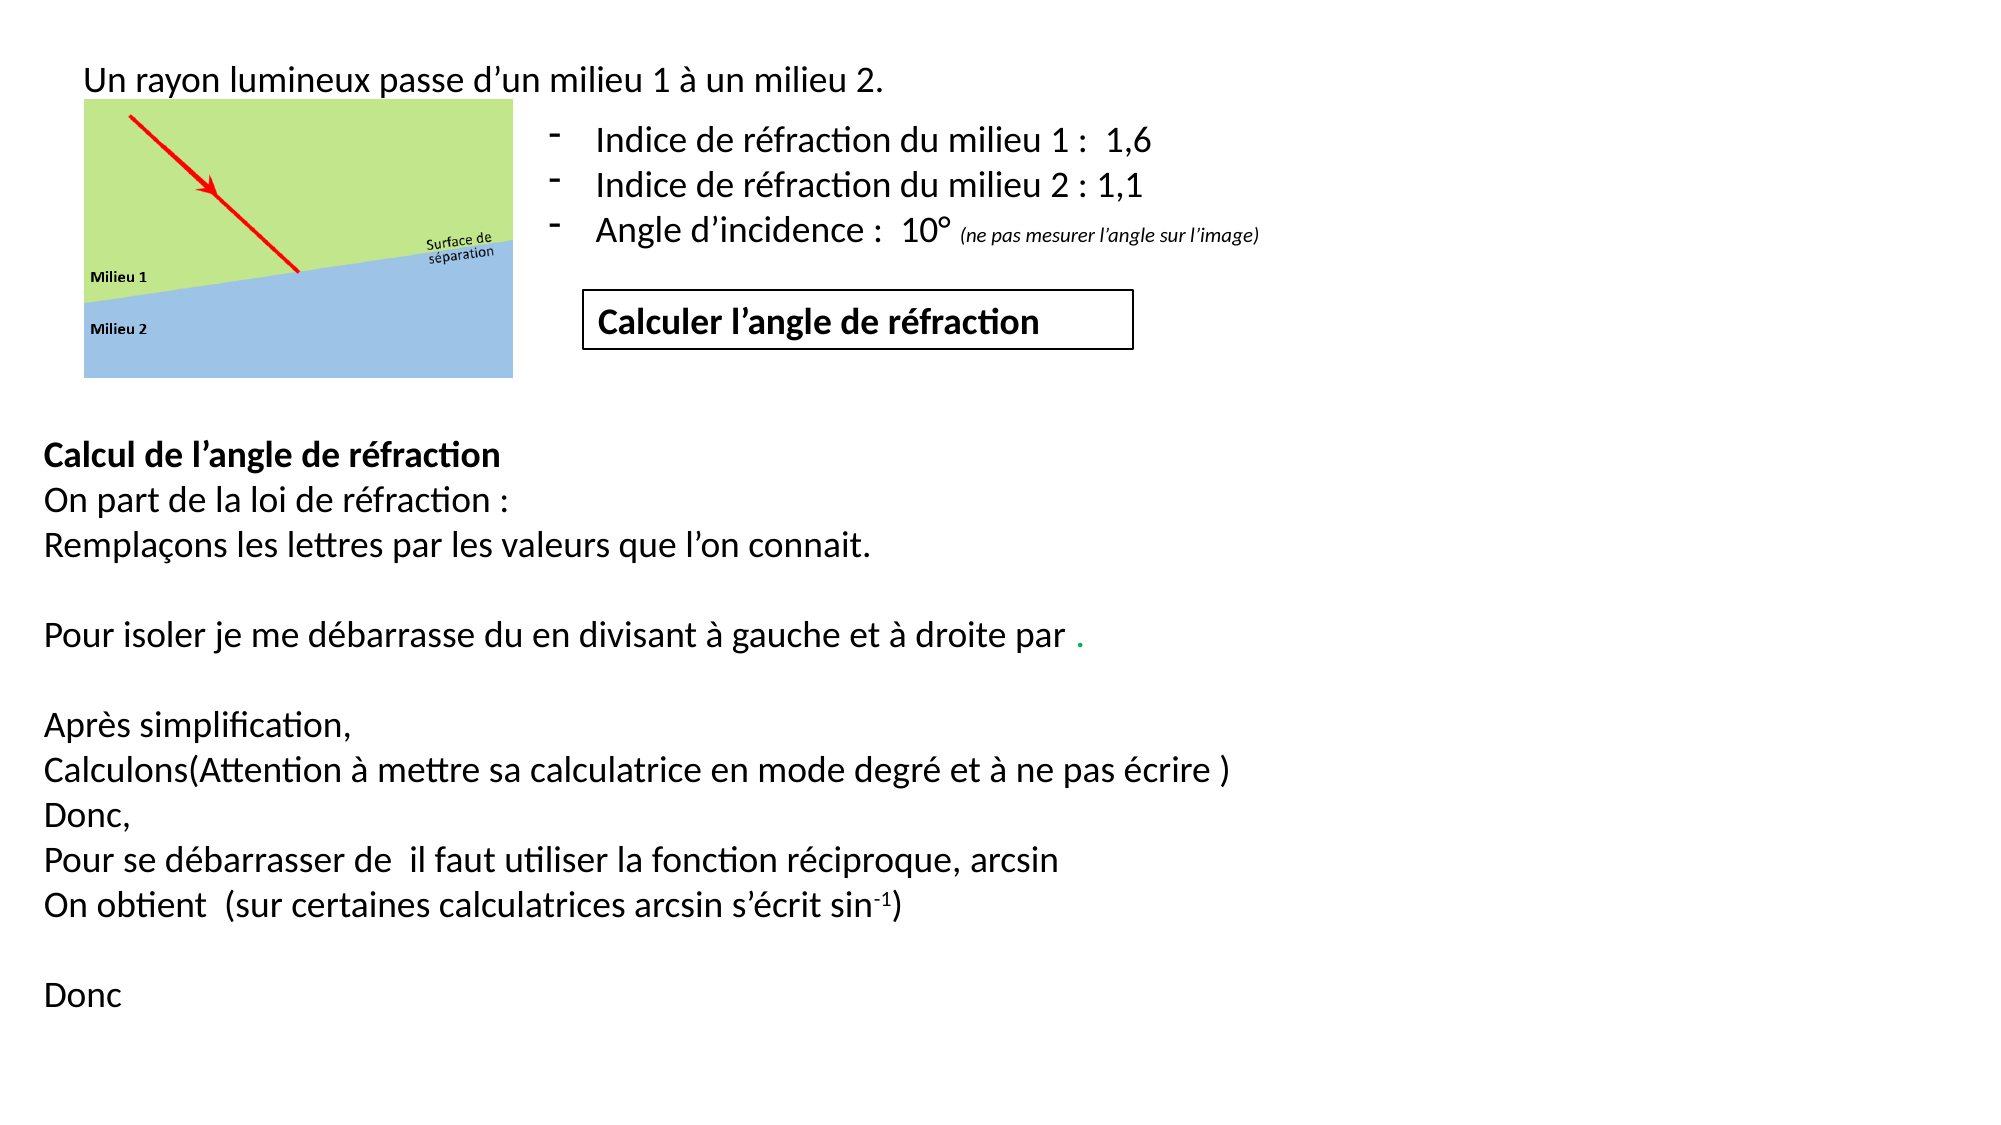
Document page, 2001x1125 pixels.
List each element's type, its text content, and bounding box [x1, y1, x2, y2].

picture [84, 99, 513, 378]
text_box Un rayon lumineux passe d’un milieu 1 à un milieu 2. [68, 47, 1916, 108]
